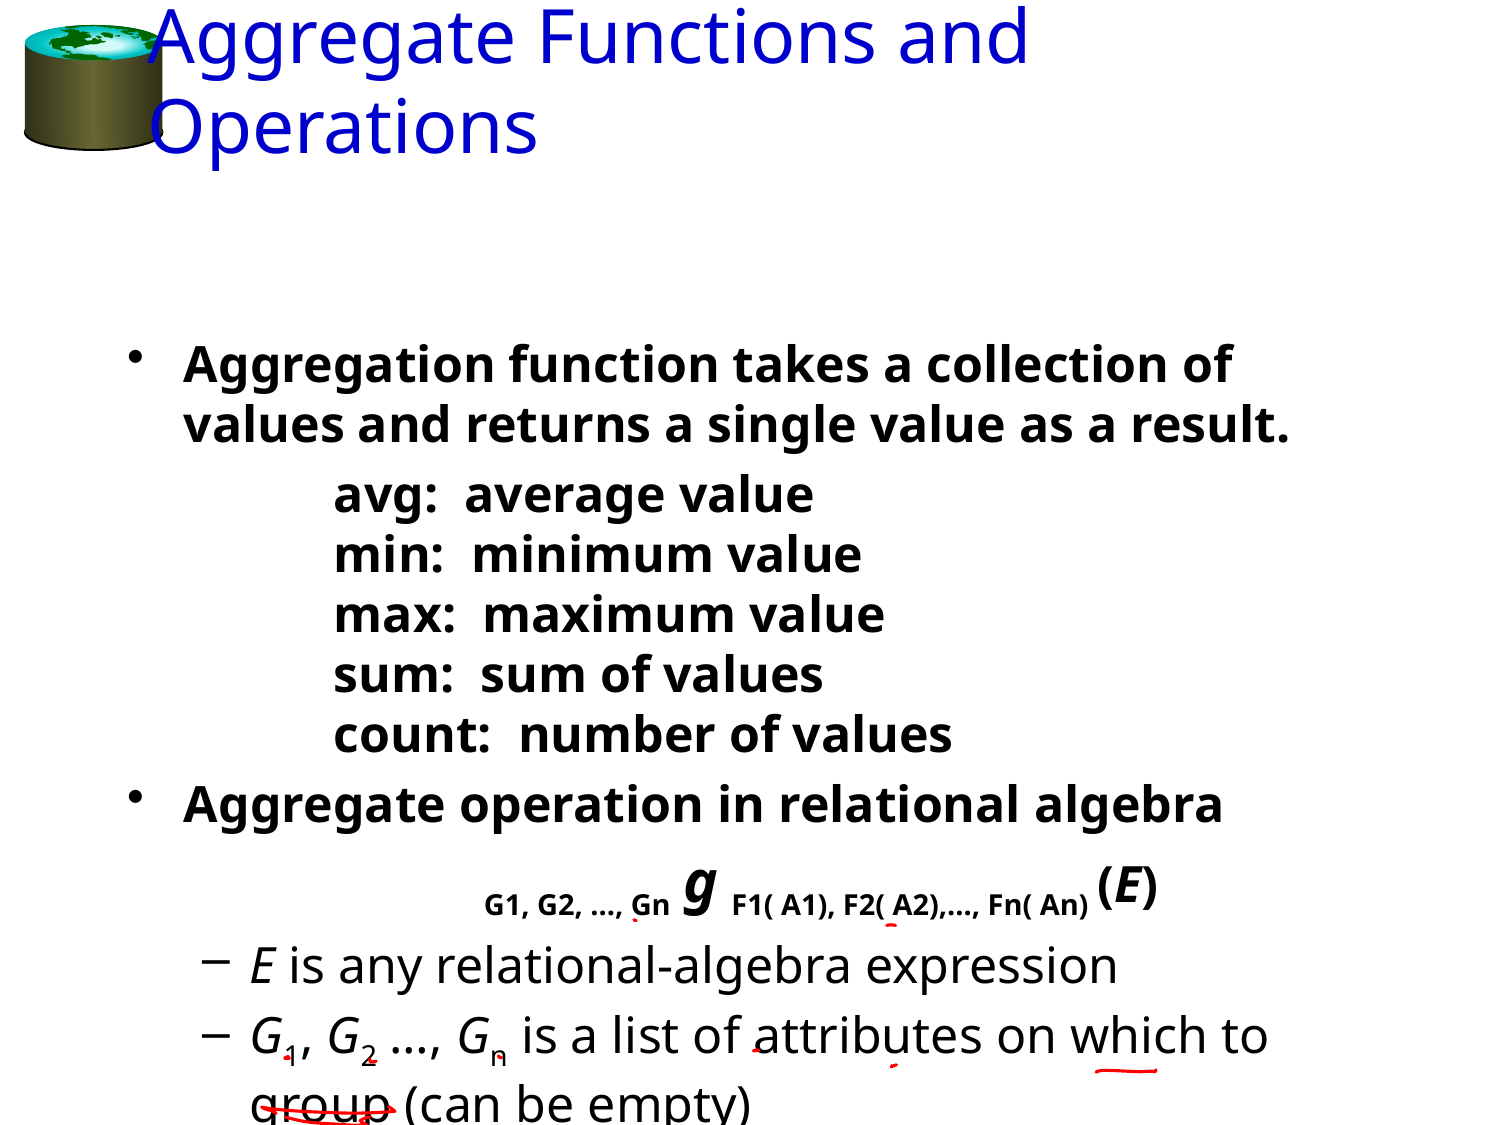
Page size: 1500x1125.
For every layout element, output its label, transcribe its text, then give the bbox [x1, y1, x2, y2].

list Aggregation function takes a collection of values and returns a single value as a result. avg: average value min: minimum value max: maximum value sum: sum of values count: number of values Aggregate operation in relational algebra G1, G2, …, Gn g F1( A1), F2( A2),…, Fn( An) (E) E is any relational-algebra expression G1, G2 …, Gn is a list of attributes on which to group (can be empty) Each Fi is an aggregate function Each Ai is an attribute name [112, 324, 1388, 1001]
title Aggregate Functions and Operations [132, 28, 1458, 129]
